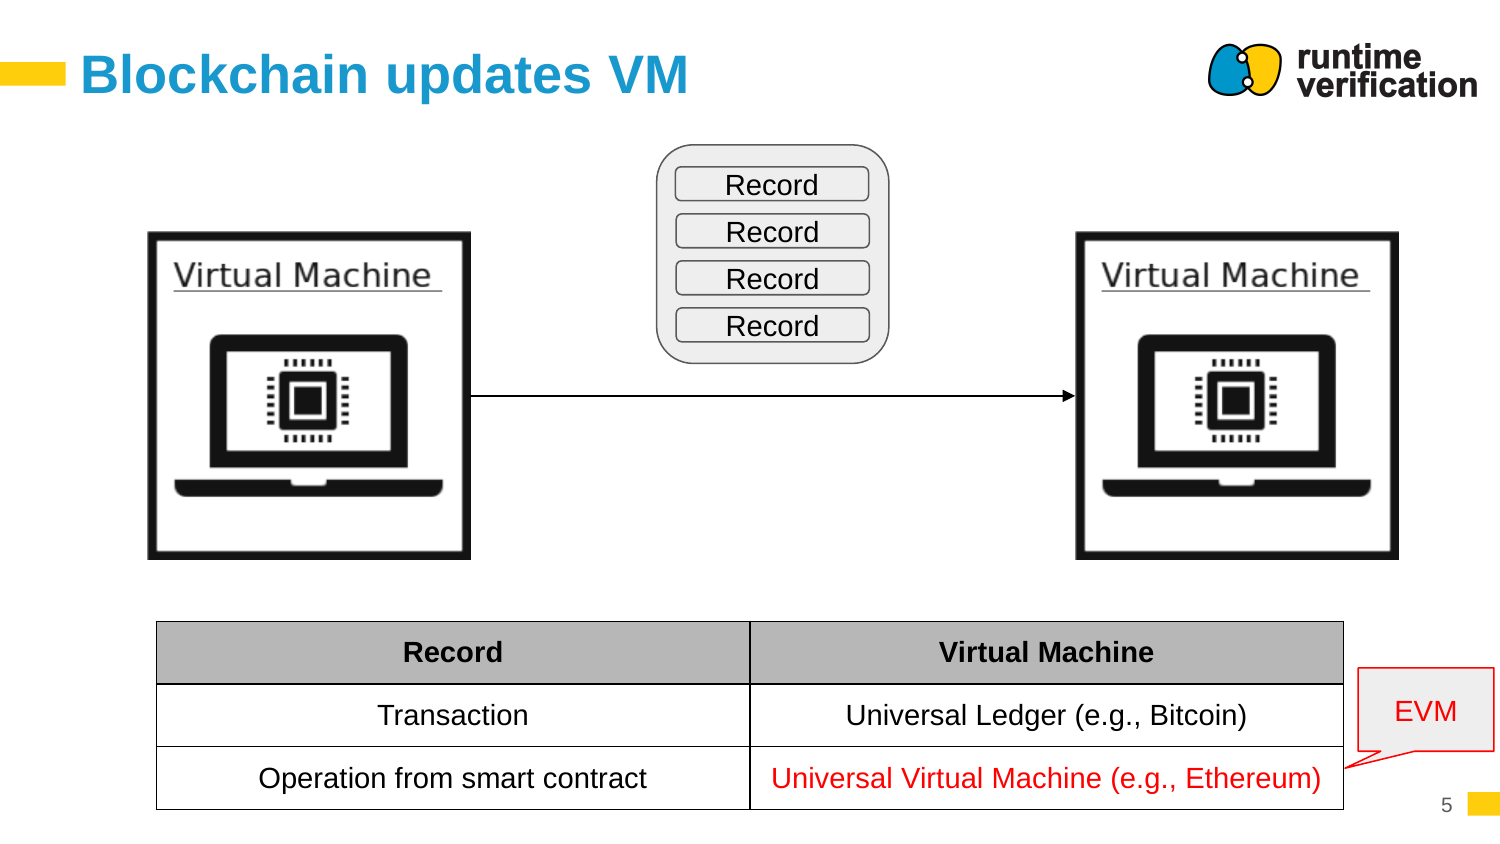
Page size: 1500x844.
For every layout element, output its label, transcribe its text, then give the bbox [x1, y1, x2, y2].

picture [1074, 231, 1399, 561]
text_box Record [676, 260, 870, 295]
text_box [1468, 792, 1500, 816]
picture [1207, 38, 1480, 110]
text_box Record [676, 307, 870, 342]
text_box EVM [1345, 667, 1494, 769]
text_box Blockchain updates VM [65, 32, 1192, 116]
table_cell Universal Ledger (e.g., Bitcoin) [751, 685, 1343, 746]
picture [146, 231, 471, 561]
table_cell Transaction [157, 685, 749, 746]
text_box [656, 144, 889, 364]
text_box Record [676, 213, 870, 248]
table_header Record [157, 622, 749, 683]
table_cell Universal Virtual Machine (e.g., Ethereum) [751, 747, 1343, 809]
table_header Virtual Machine [751, 622, 1343, 683]
slide_number ‹#› [1409, 771, 1468, 837]
table_cell Operation from smart contract [157, 747, 749, 809]
text_box [0, 62, 65, 86]
text_box Record [675, 166, 869, 201]
